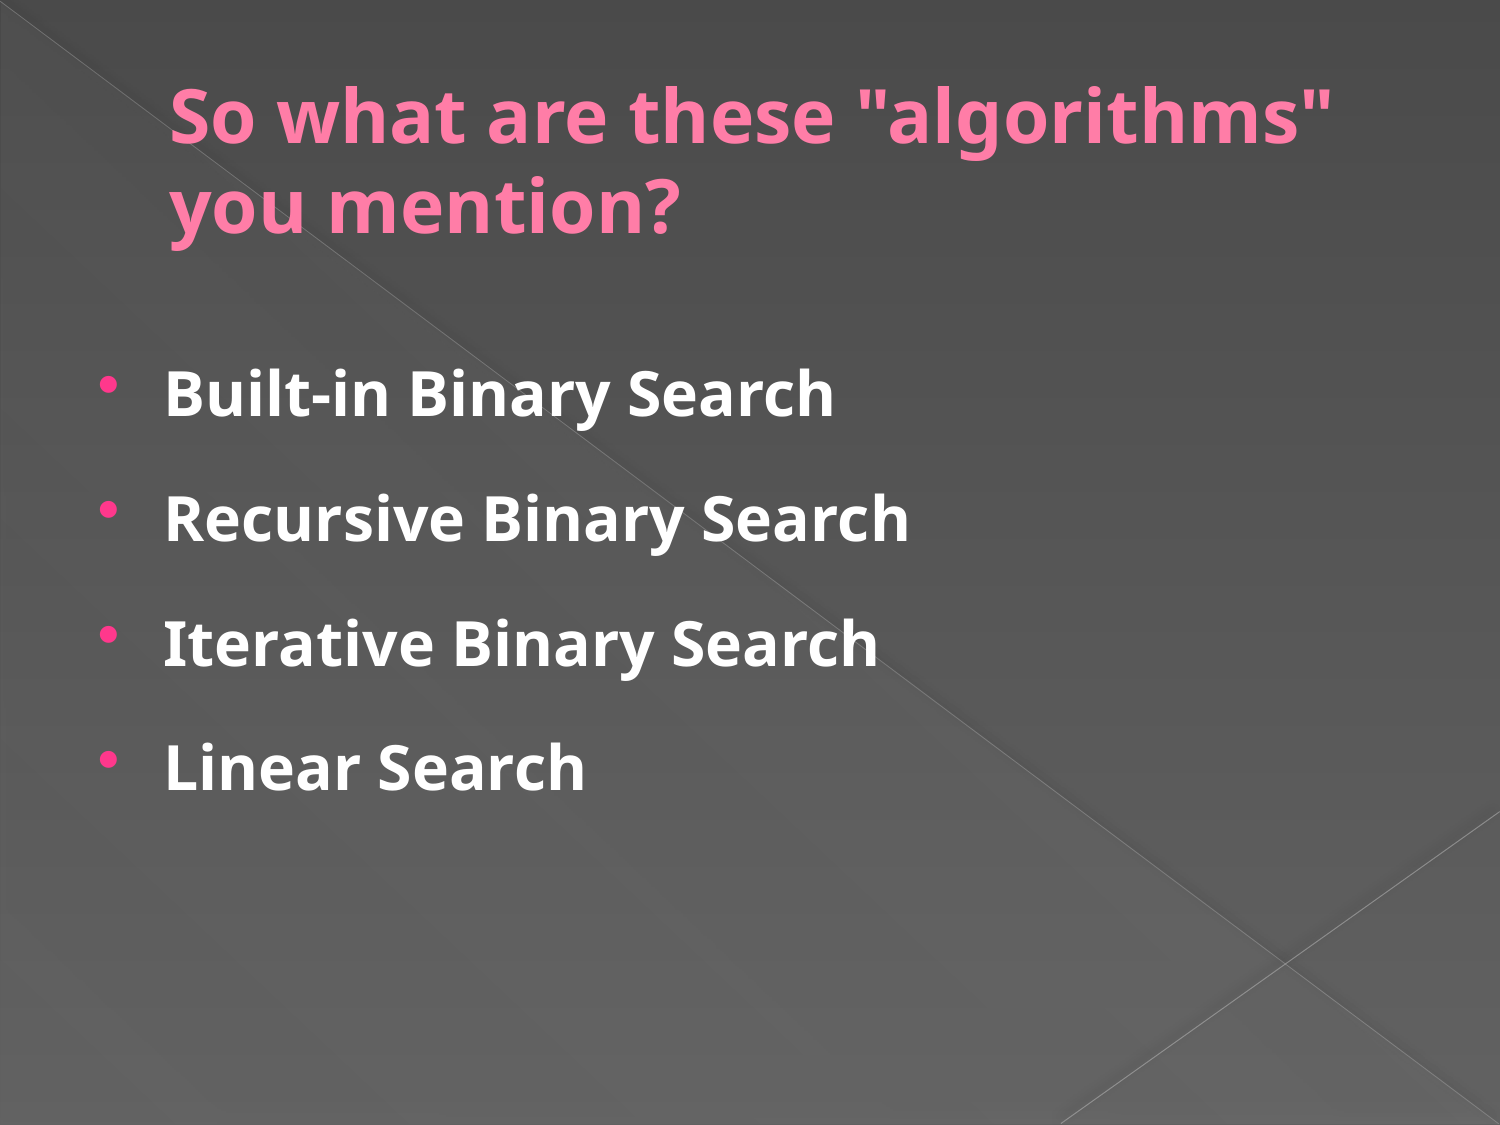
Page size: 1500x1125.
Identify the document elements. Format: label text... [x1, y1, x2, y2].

list Built-in Binary Search Recursive Binary Search Iterative Binary Search Linear Search [75, 308, 1425, 1059]
title So what are these "algorithms" you mention? [75, 43, 1425, 274]
